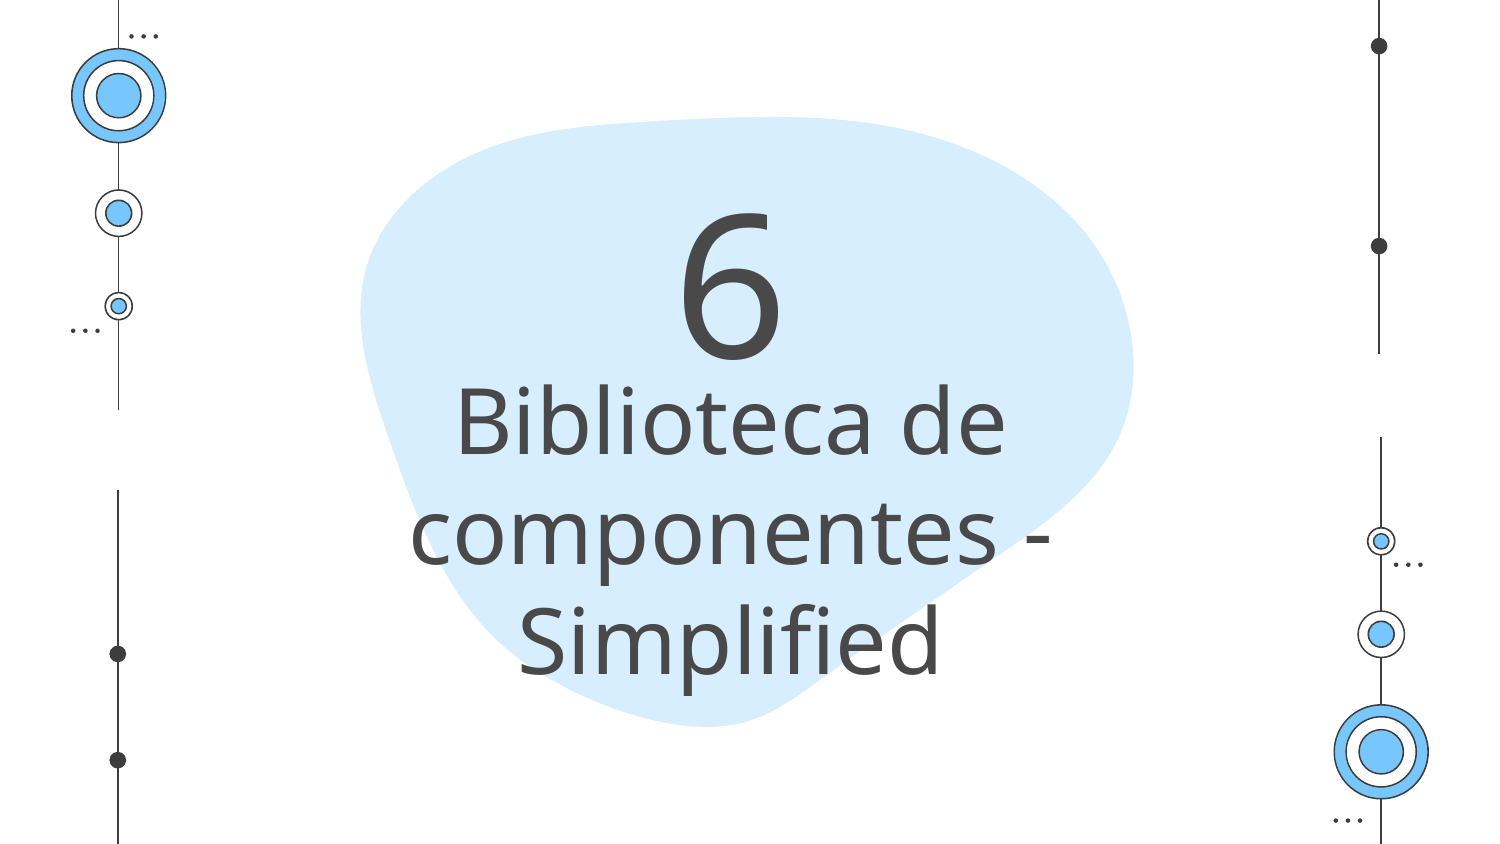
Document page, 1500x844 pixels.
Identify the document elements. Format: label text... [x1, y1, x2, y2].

title 6 [487, 190, 975, 366]
title Biblioteca de componentes - Simplified [369, 467, 1093, 706]
